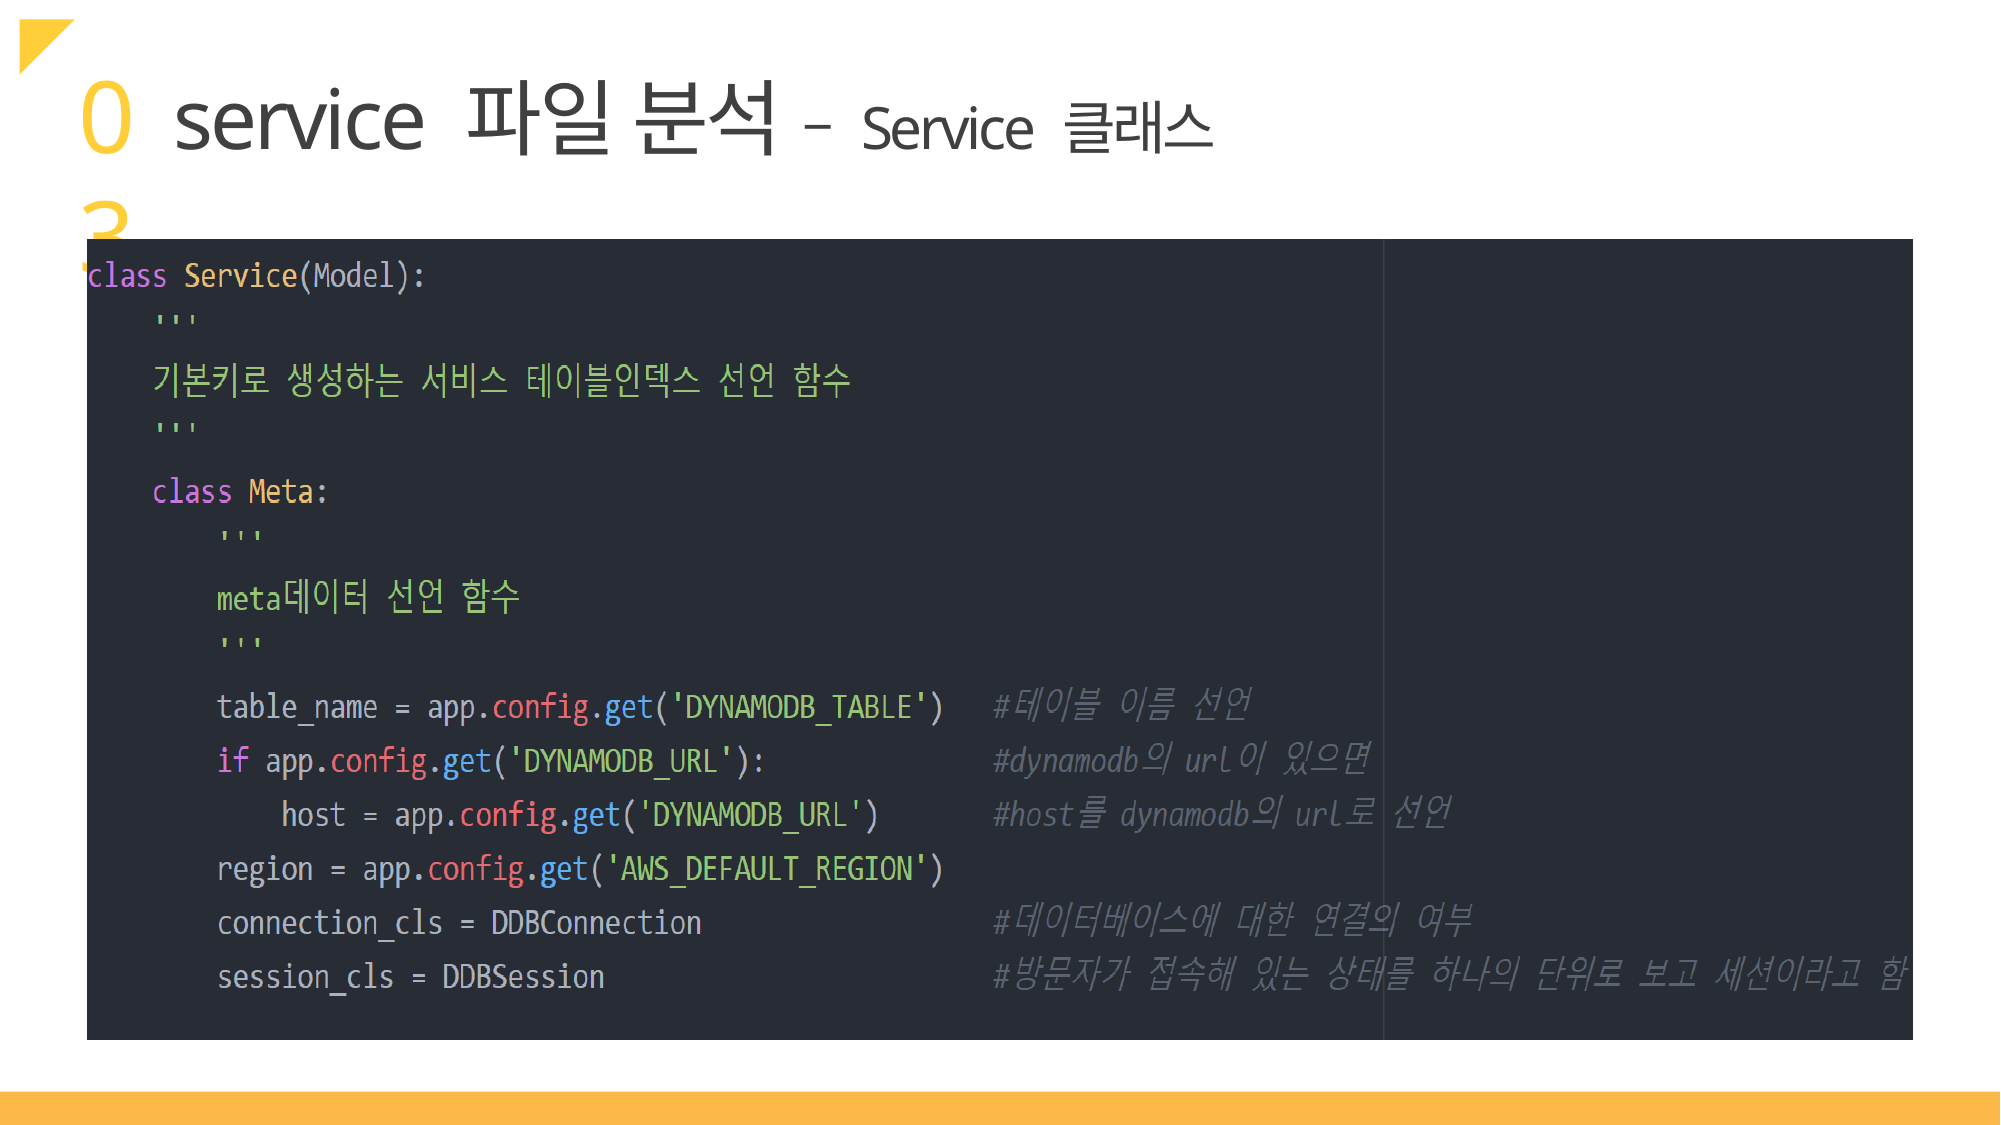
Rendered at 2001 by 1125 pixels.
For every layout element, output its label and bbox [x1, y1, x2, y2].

picture [87, 239, 1913, 1040]
text_box [18, 18, 78, 77]
text_box [63, 45, 1205, 183]
text_box [0, 1091, 2000, 1125]
